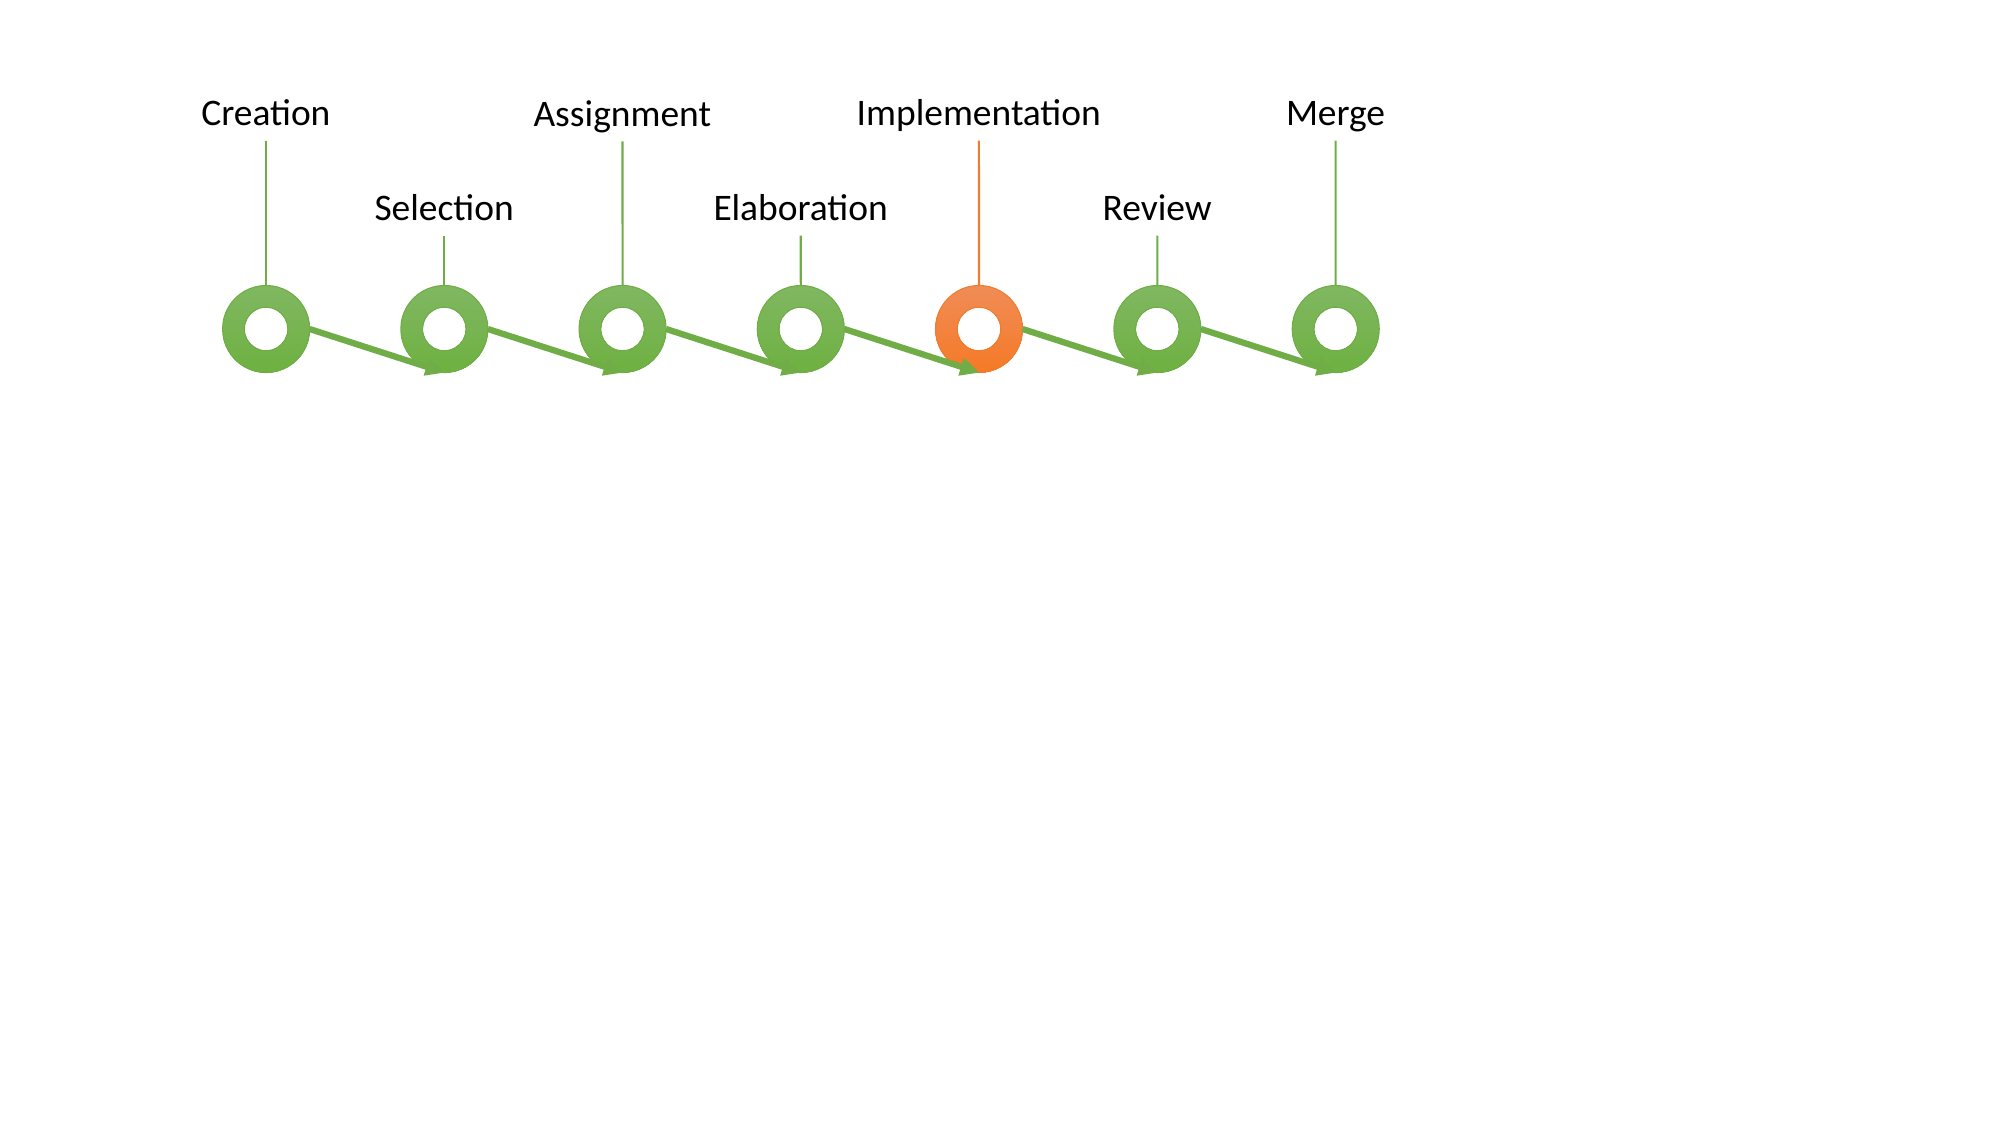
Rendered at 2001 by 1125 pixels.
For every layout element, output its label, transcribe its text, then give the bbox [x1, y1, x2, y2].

text_box Implementation [836, 80, 1122, 141]
text_box Assignment [512, 81, 733, 142]
text_box [222, 284, 311, 374]
text_box Creation [164, 80, 369, 141]
text_box [935, 285, 1023, 374]
text_box [578, 285, 667, 374]
text_box [1291, 285, 1380, 374]
text_box Elaboration [690, 175, 911, 236]
text_box [1113, 285, 1202, 374]
text_box Selection [342, 175, 547, 236]
text_box Review [1047, 175, 1268, 236]
text_box Merge [1192, 80, 1479, 141]
text_box [400, 284, 489, 374]
text_box [756, 285, 845, 374]
